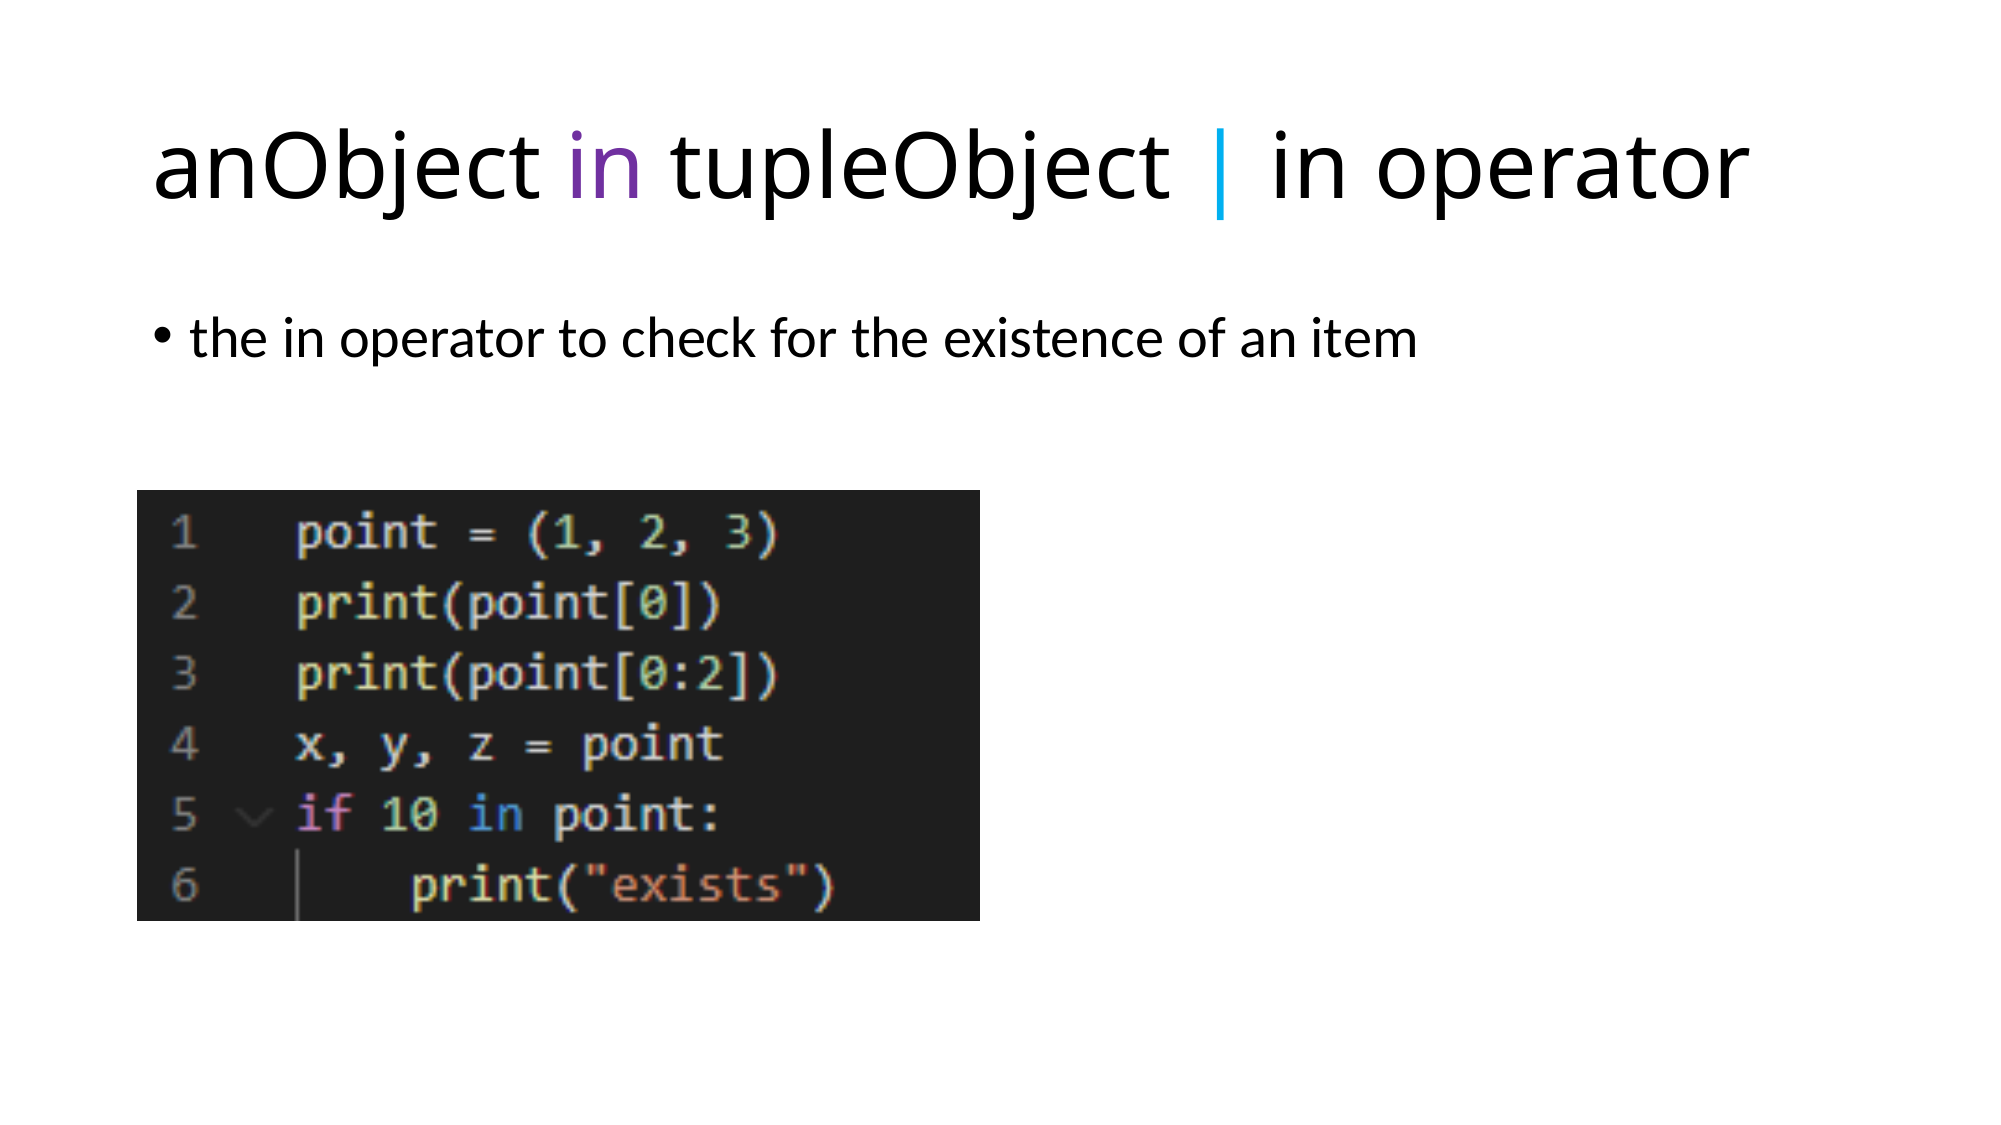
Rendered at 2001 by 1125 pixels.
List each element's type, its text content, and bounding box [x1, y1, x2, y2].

title anObject in tupleObject | in operator [137, 59, 1863, 278]
list the in operator to check for the existence of an item [137, 299, 1863, 1014]
picture [137, 490, 980, 922]
